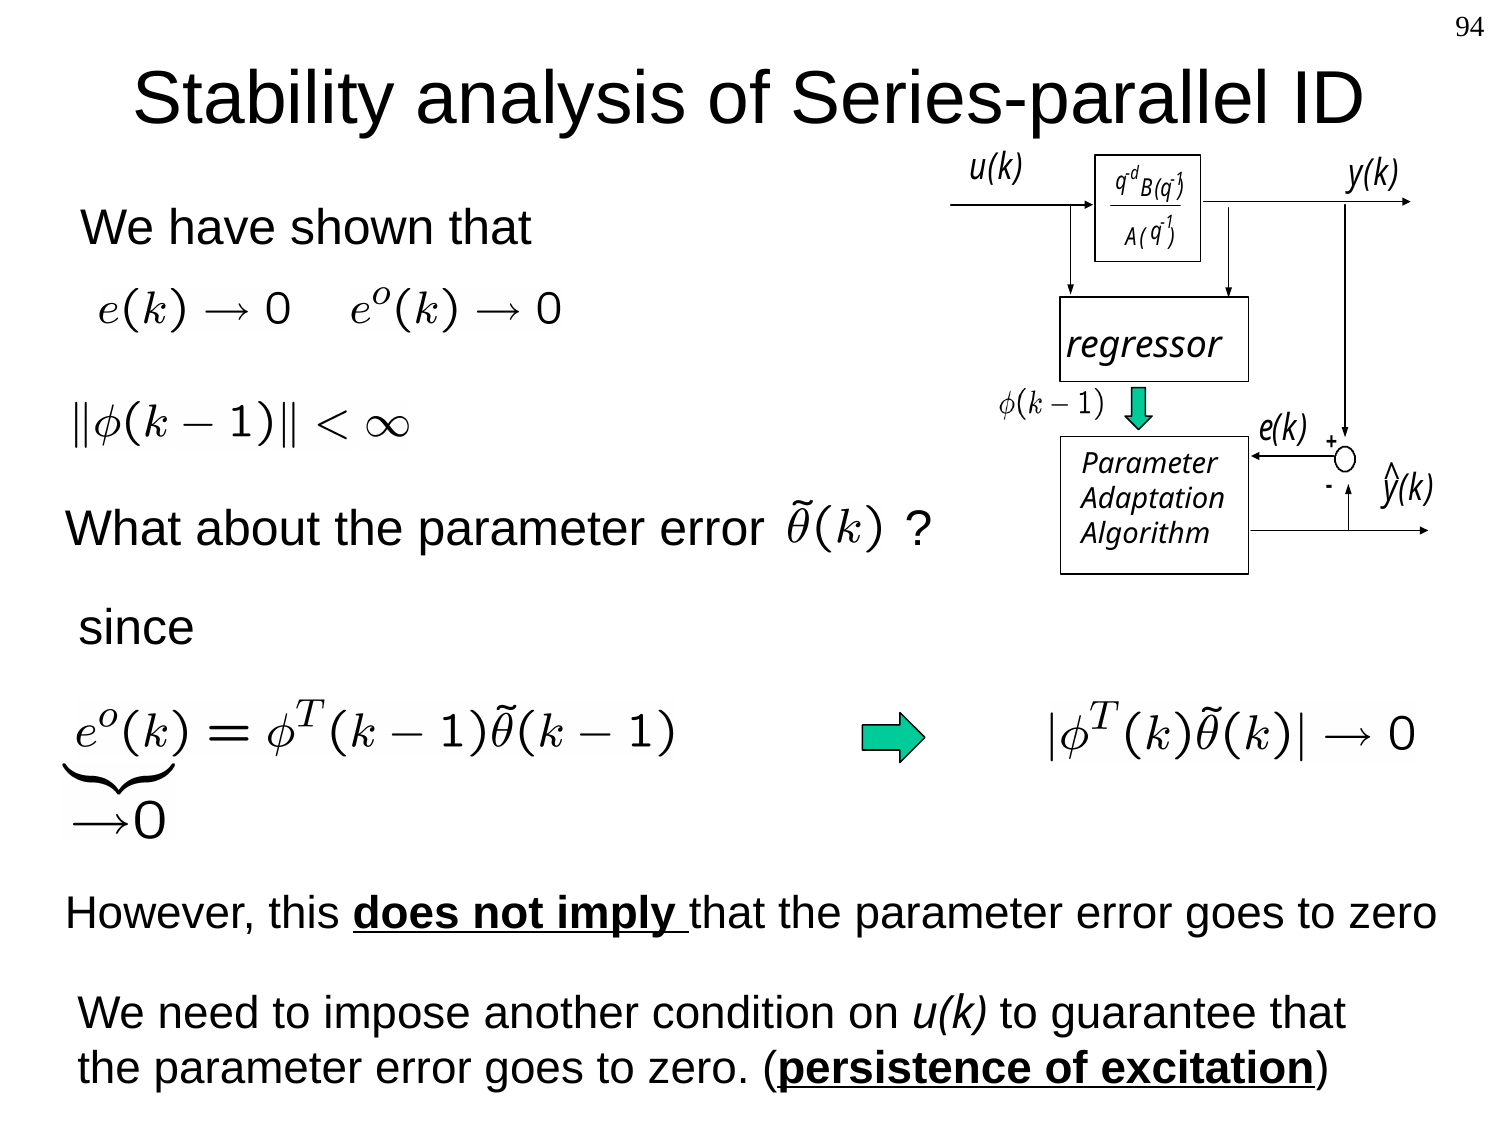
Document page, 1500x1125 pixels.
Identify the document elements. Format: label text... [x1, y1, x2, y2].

text_box [862, 712, 925, 763]
text_box We need to impose another condition on u(k) to guarantee that the parameter error goes to zero. (persistence of excitation) [62, 975, 1438, 1088]
picture [74, 399, 409, 450]
text_box since [63, 587, 210, 663]
text_box We have shown that [65, 187, 548, 263]
picture [349, 287, 563, 333]
picture [62, 762, 176, 842]
slide_number 94 [1388, 0, 1500, 76]
picture [1049, 699, 1416, 763]
text_box What about the parameter error ? [50, 487, 975, 600]
text_box However, this does not imply that the parameter error goes to zero [49, 875, 1475, 988]
title Stability analysis of Series-parallel ID [112, 0, 1388, 188]
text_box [949, 137, 1453, 576]
picture [787, 499, 882, 554]
picture [74, 699, 676, 758]
picture [99, 287, 290, 333]
